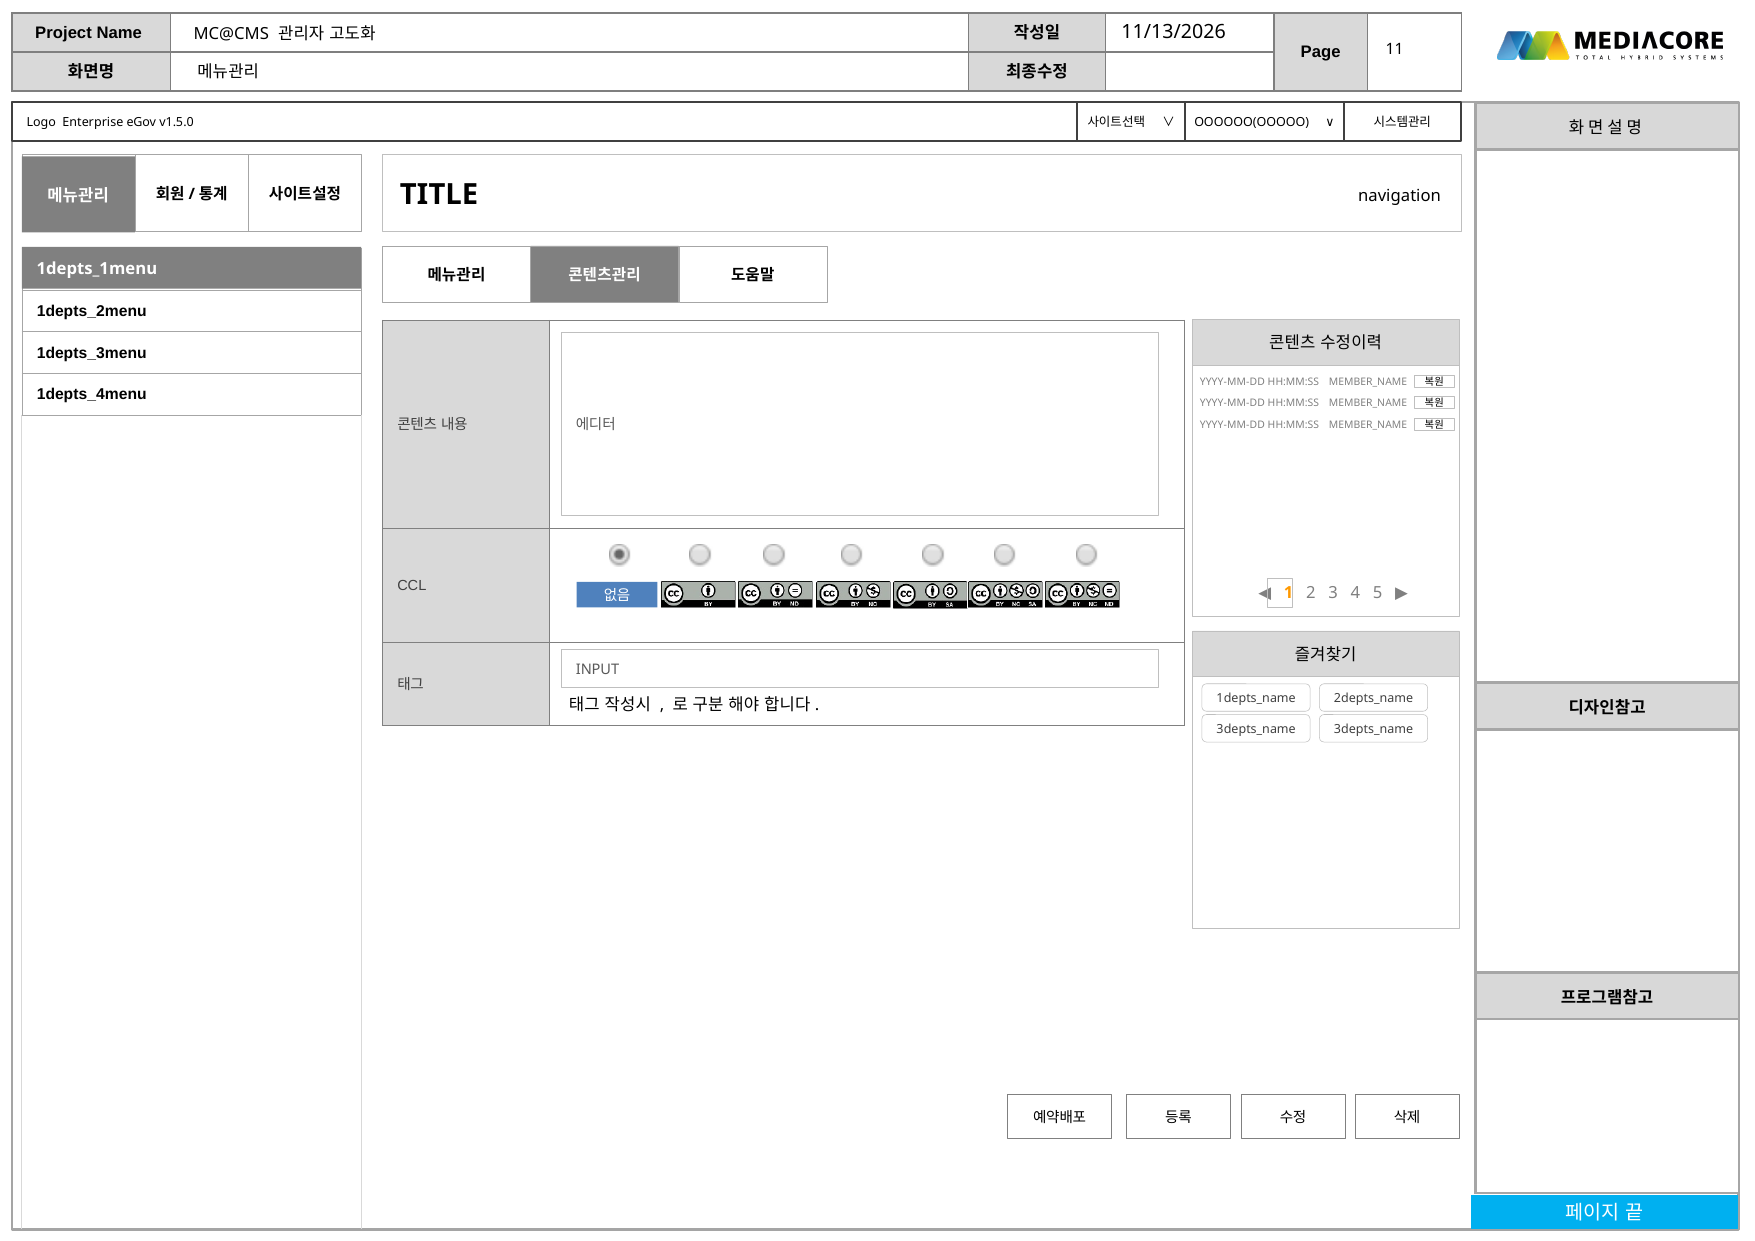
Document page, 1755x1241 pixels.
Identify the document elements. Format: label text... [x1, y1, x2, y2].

slide_number 11 [1368, 32, 1460, 68]
picture [993, 544, 1017, 568]
table_header 화 면 설 명 [1477, 104, 1738, 148]
table_header [550, 321, 1184, 528]
picture [1044, 580, 1121, 608]
text_box 콘텐츠관리 [530, 245, 678, 303]
table_cell [550, 643, 1184, 725]
picture [922, 544, 946, 568]
picture [659, 580, 736, 608]
table_cell [1477, 1020, 1738, 1192]
table_cell [1477, 731, 1738, 971]
table_cell [550, 529, 1184, 642]
text_box INPUT [559, 648, 1161, 690]
picture [763, 544, 787, 568]
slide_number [1106, 14, 1274, 50]
picture [1497, 31, 1723, 60]
text_box 1depts_1menu [20, 245, 363, 291]
picture [608, 544, 632, 568]
picture [841, 544, 865, 568]
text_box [1192, 318, 1460, 617]
picture [689, 544, 713, 568]
text_box 메뉴관리 [20, 154, 137, 234]
table_cell 프로그램참고 [1477, 974, 1738, 1018]
text_box 수정 [1239, 1092, 1347, 1140]
table_cell [1477, 151, 1738, 681]
text_box 등록 [1124, 1092, 1233, 1140]
picture [814, 580, 891, 609]
text_box 도움말 [678, 245, 827, 303]
table_cell 디자인참고 [1477, 684, 1738, 728]
picture [1075, 544, 1099, 568]
picture [737, 580, 813, 609]
text_box 메뉴관리 [182, 53, 275, 89]
text_box 삭제 [1353, 1092, 1461, 1140]
text_box 메뉴관리 [382, 245, 530, 303]
text_box 에디터 [559, 330, 1161, 518]
table_cell CCL [383, 529, 549, 642]
text_box 예약배포 [1006, 1092, 1114, 1140]
table_cell 태그 [383, 643, 549, 725]
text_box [1192, 630, 1460, 929]
table_header 콘텐츠 내용 [383, 321, 549, 528]
picture [892, 580, 1043, 609]
text_box 없음 [574, 580, 658, 609]
text_box 태그 작성시 , 로 구분 해야 합니다. [554, 686, 1120, 722]
